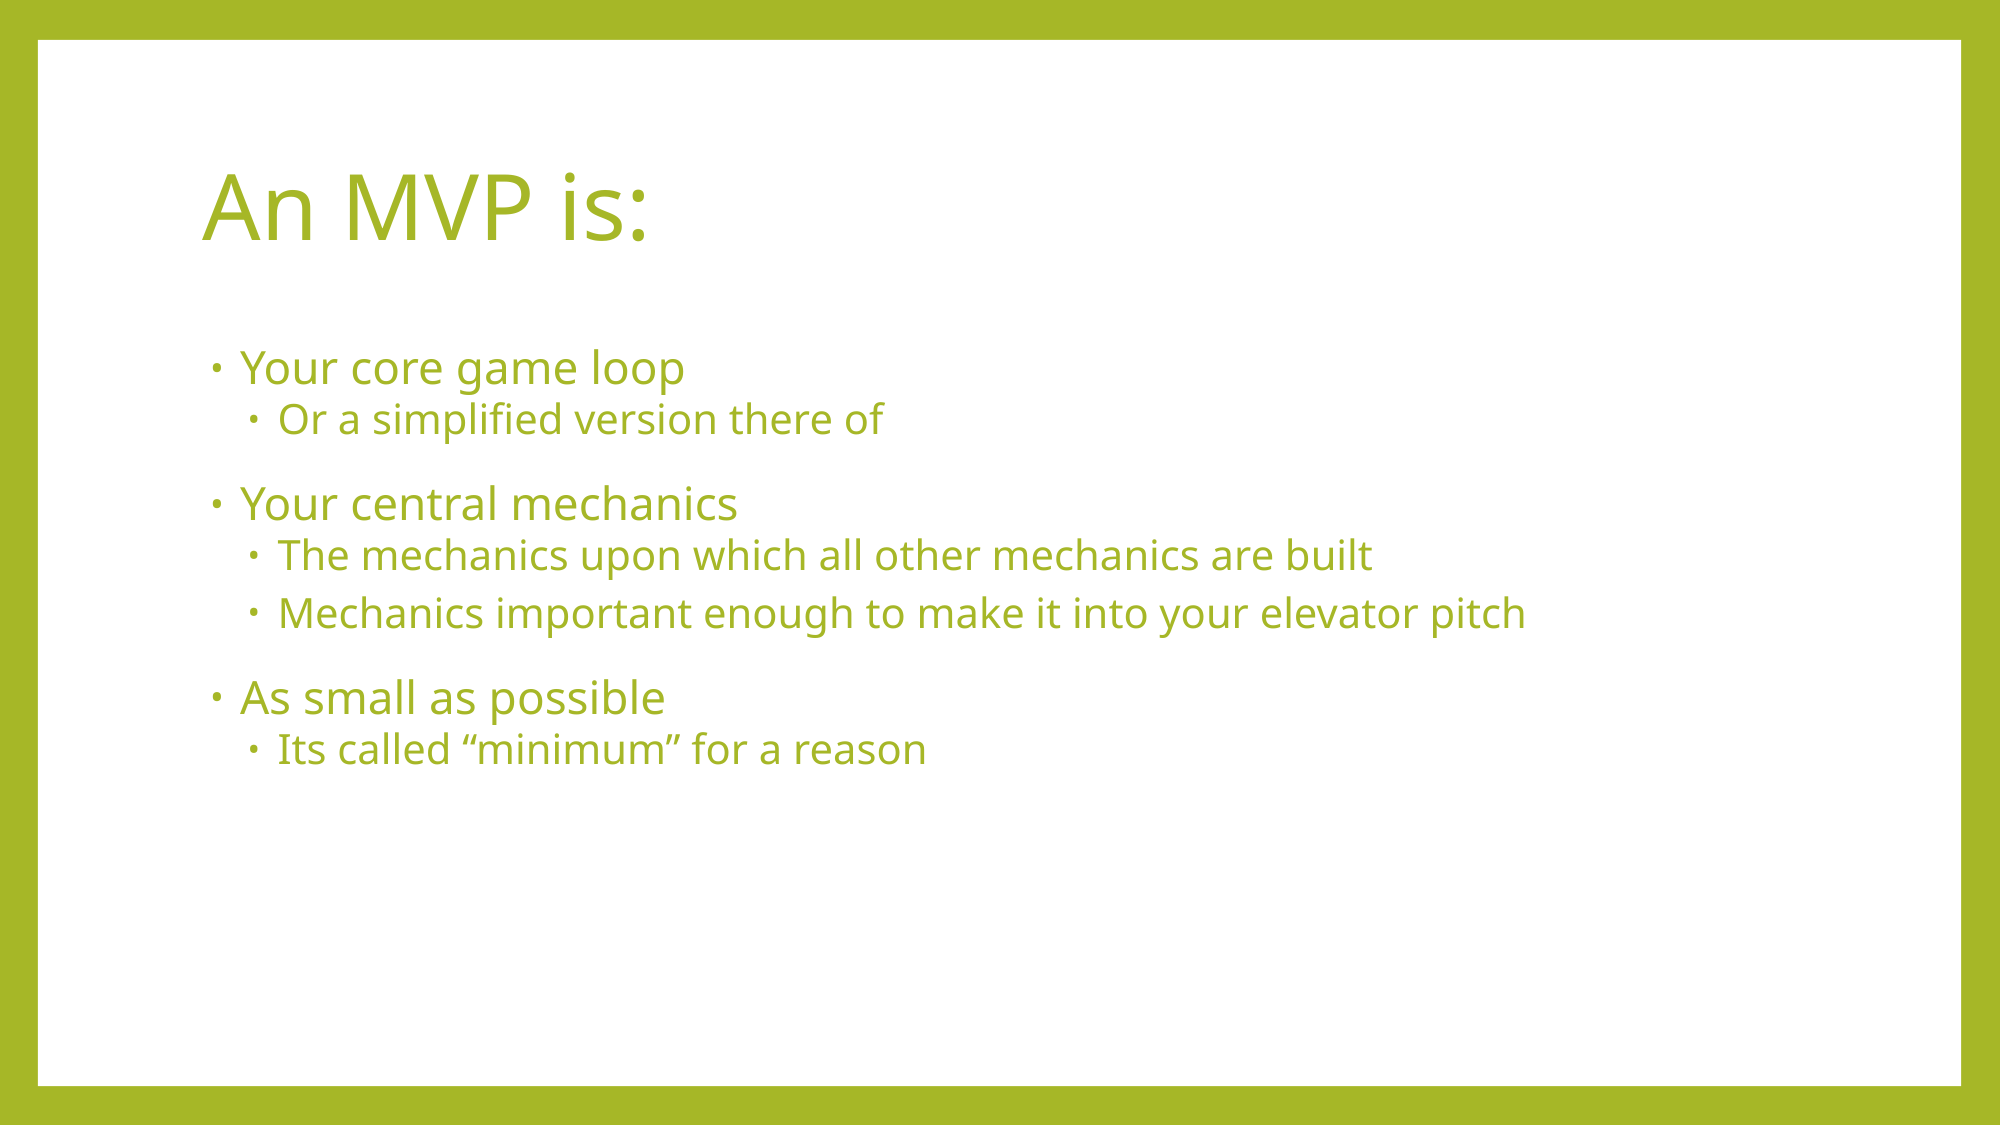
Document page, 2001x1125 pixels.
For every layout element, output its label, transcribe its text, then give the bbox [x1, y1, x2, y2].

title An MVP is: [187, 99, 1808, 323]
list Your core game loop Or a simplified version there of Your central mechanics The mechanics upon which all other mechanics are built Mechanics important enough to make it into your elevator pitch As small as possible Its called “minimum” for a reason [187, 337, 1808, 1000]
